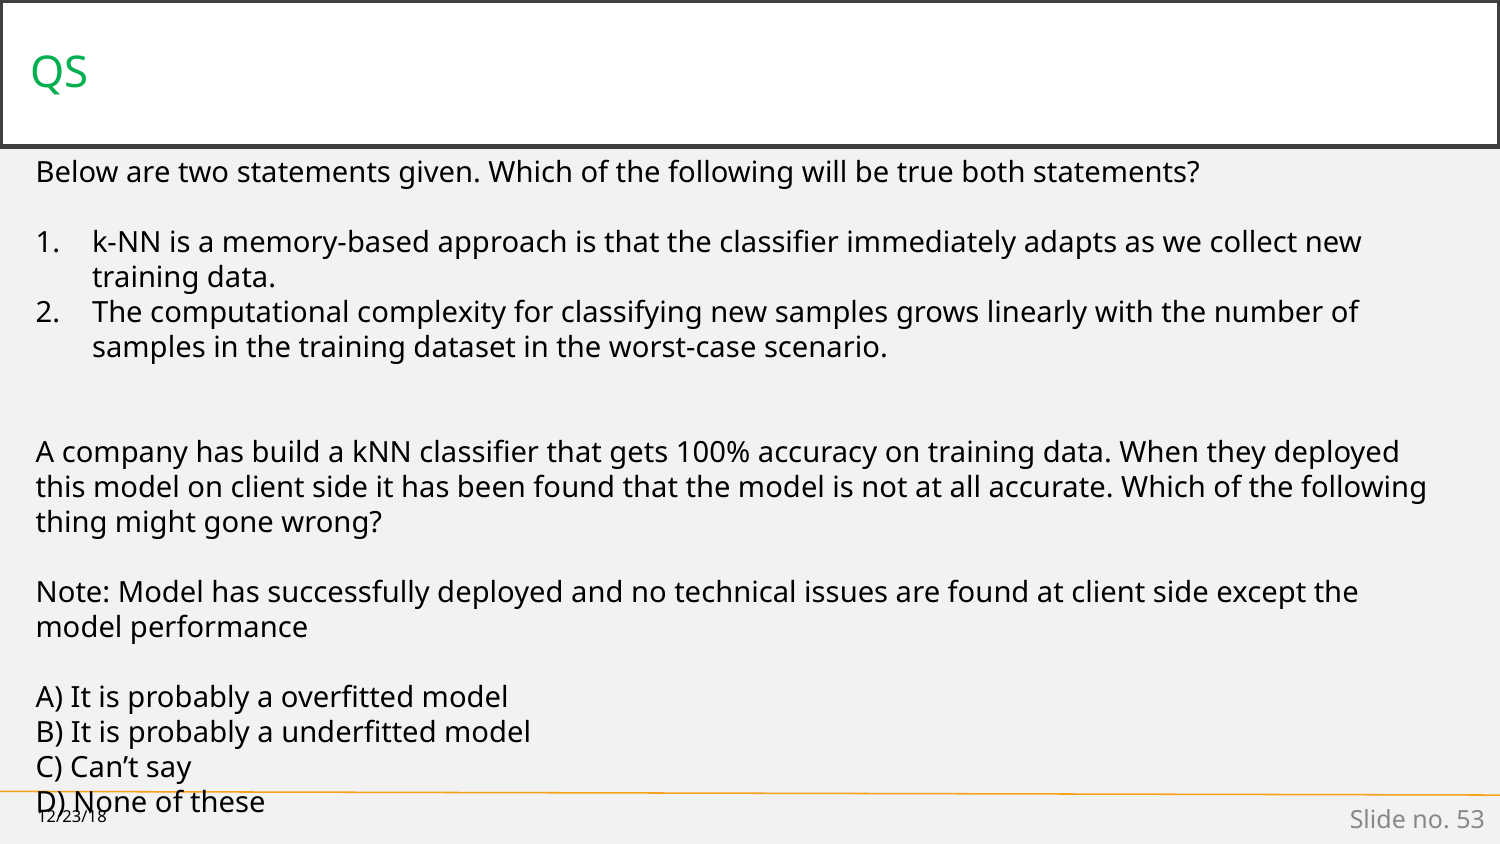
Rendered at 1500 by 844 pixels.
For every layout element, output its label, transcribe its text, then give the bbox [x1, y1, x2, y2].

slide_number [0, 796, 122, 837]
text_box Below are two statements given. Which of the following will be true both statements? k-NN is a memory-based approach is that the classifier immediately adapts as we collect new training data. The computational complexity for classifying new samples grows linearly with the number of samples in the training dataset in the worst-case scenario. A company has build a kNN classifier that gets 100% accuracy on training data. When they deployed this model on client side it has been found that the model is not at all accurate. Which of the following thing might gone wrong? Note: Model has successfully deployed and no technical issues are found at client side except the model performance A) It is probably a overfitted model B) It is probably a underfitted model C) Can’t say D) None of these [20, 146, 1466, 826]
title QS [0, 0, 1500, 149]
slide_number Slide no. ‹#› [1162, 797, 1500, 843]
